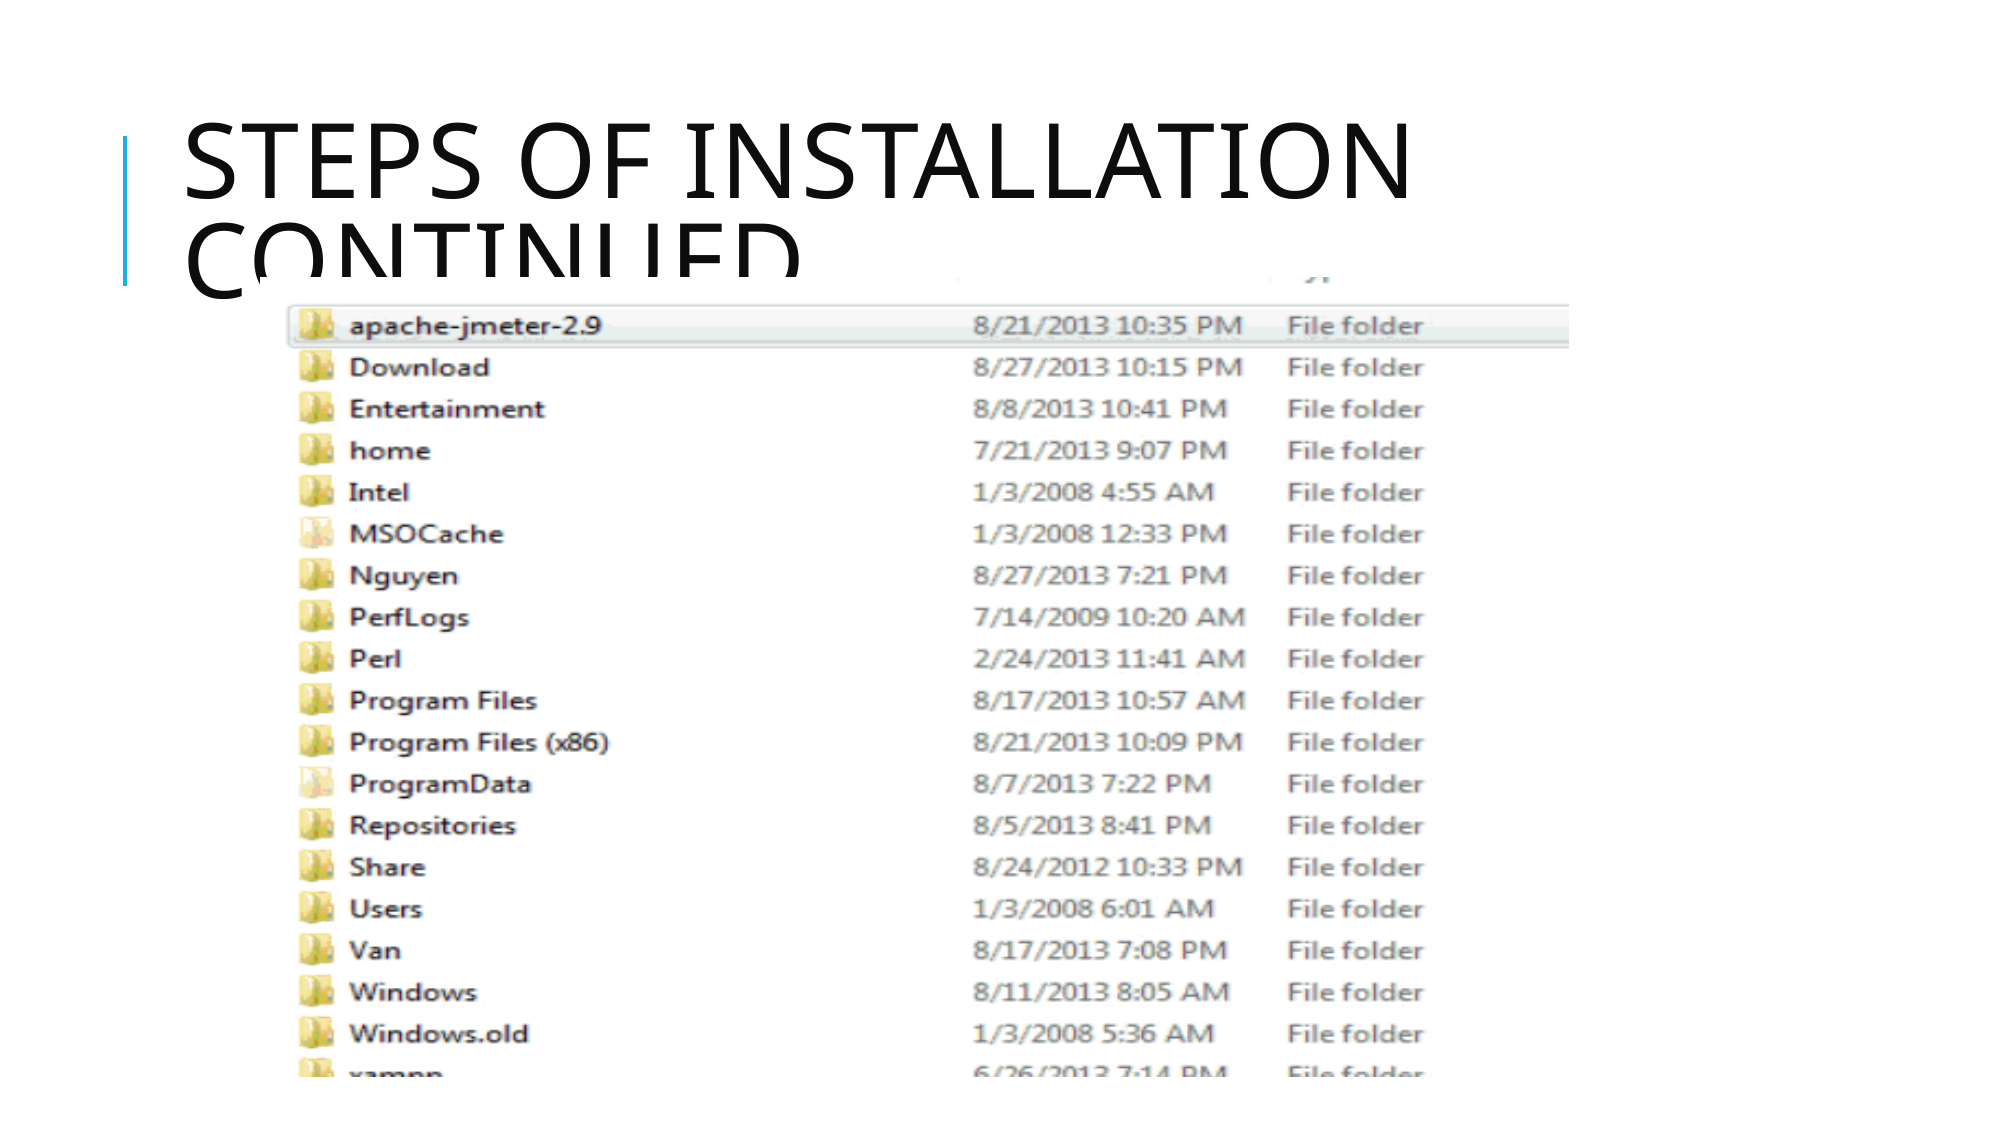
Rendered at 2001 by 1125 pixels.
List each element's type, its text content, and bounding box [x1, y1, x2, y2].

title Steps of Installation Continued [168, 96, 1763, 342]
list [259, 276, 1569, 1078]
